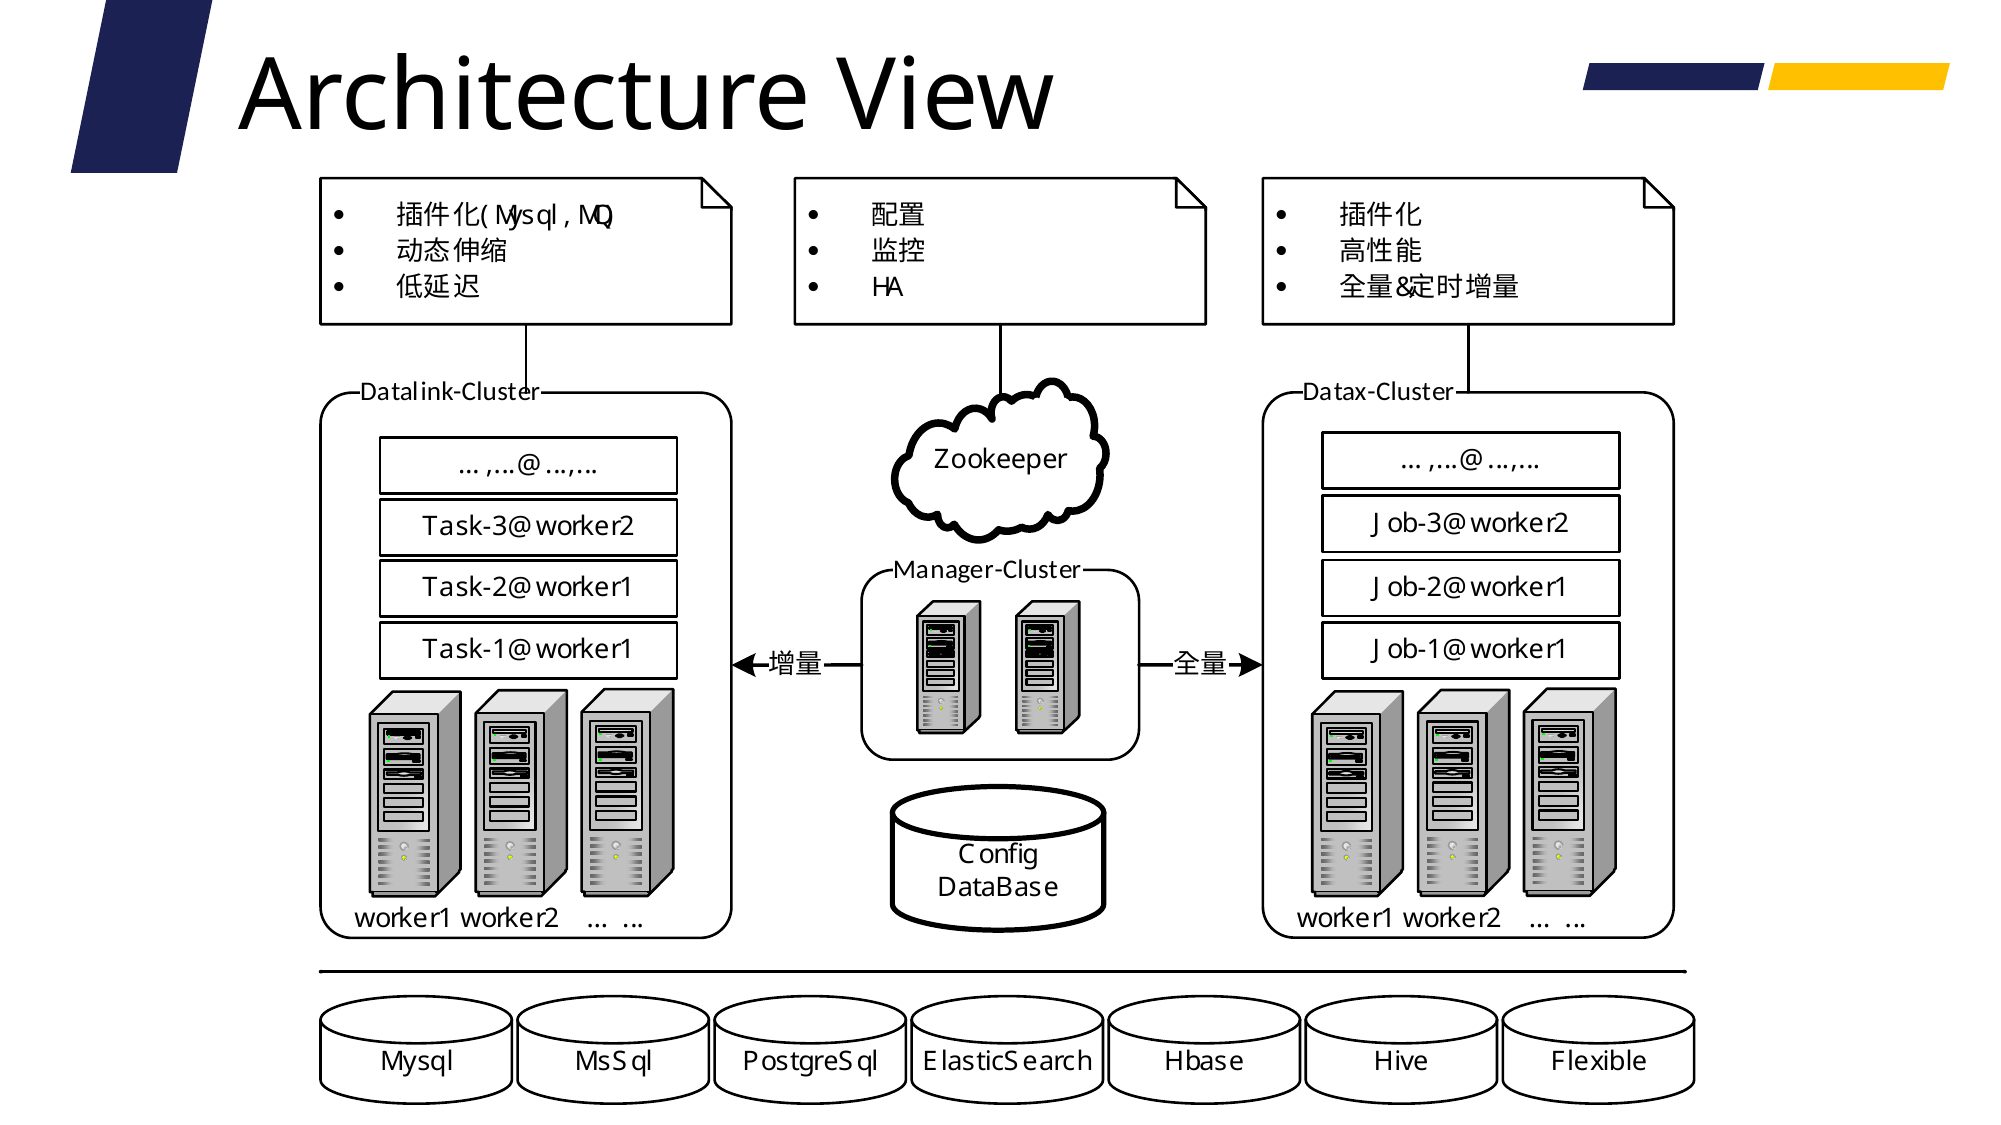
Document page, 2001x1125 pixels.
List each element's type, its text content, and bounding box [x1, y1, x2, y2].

text_box [1580, 60, 1767, 93]
text_box [68, 0, 215, 176]
text_box Architecture View [218, 19, 1142, 160]
picture [314, 172, 1696, 1107]
text_box [1766, 60, 1952, 93]
